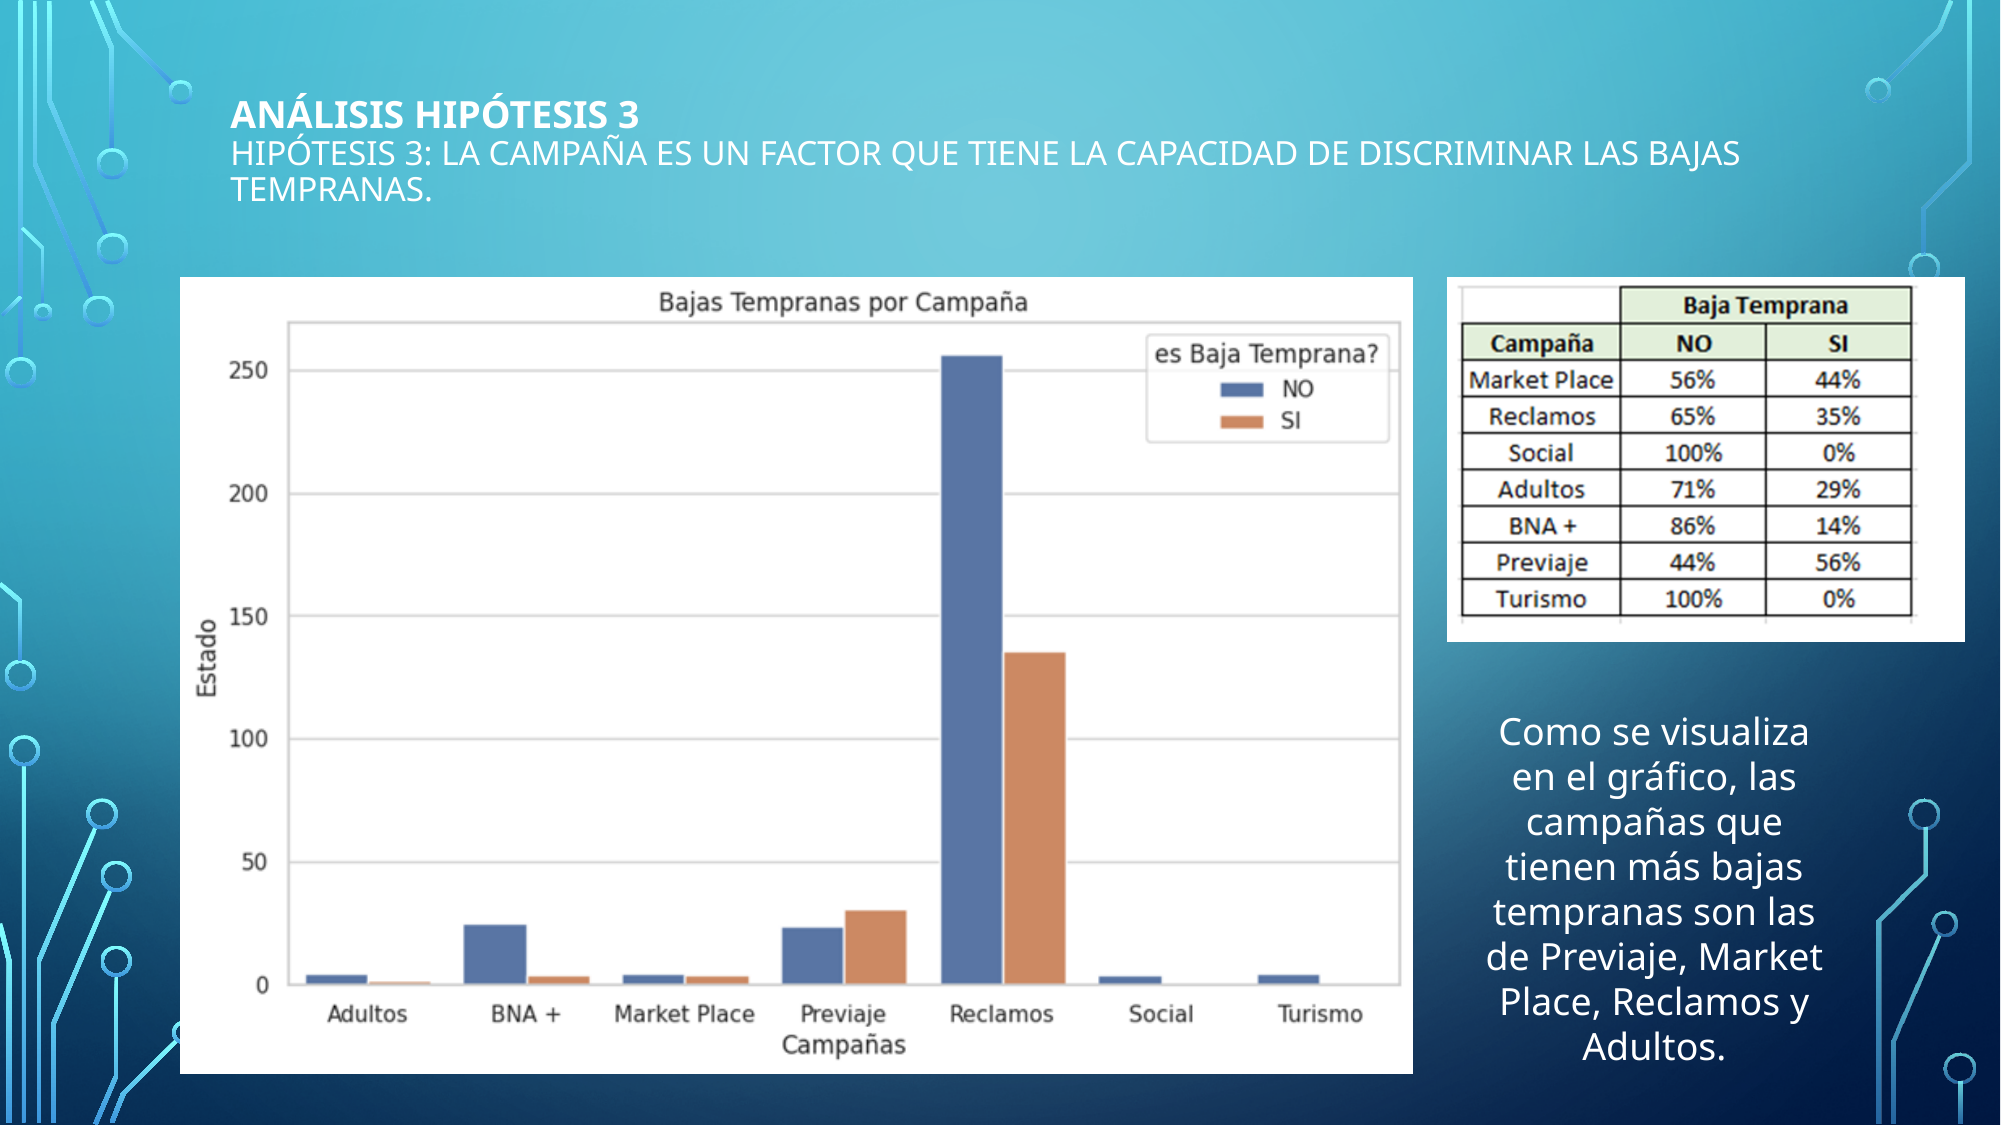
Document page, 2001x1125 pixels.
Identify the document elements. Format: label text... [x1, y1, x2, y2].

title Análisis Hipótesis 3 Hipótesis 3: La Campaña es un factor que tiene la capacidad de discriminar las bajas tempranas. [215, 51, 1841, 294]
picture [180, 276, 1413, 1074]
text_box Como se visualiza en el gráfico, las campañas que tienen más bajas tempranas son las de Previaje, Market Place, Reclamos y Adultos. [1468, 700, 1841, 1076]
picture [1446, 277, 1965, 642]
